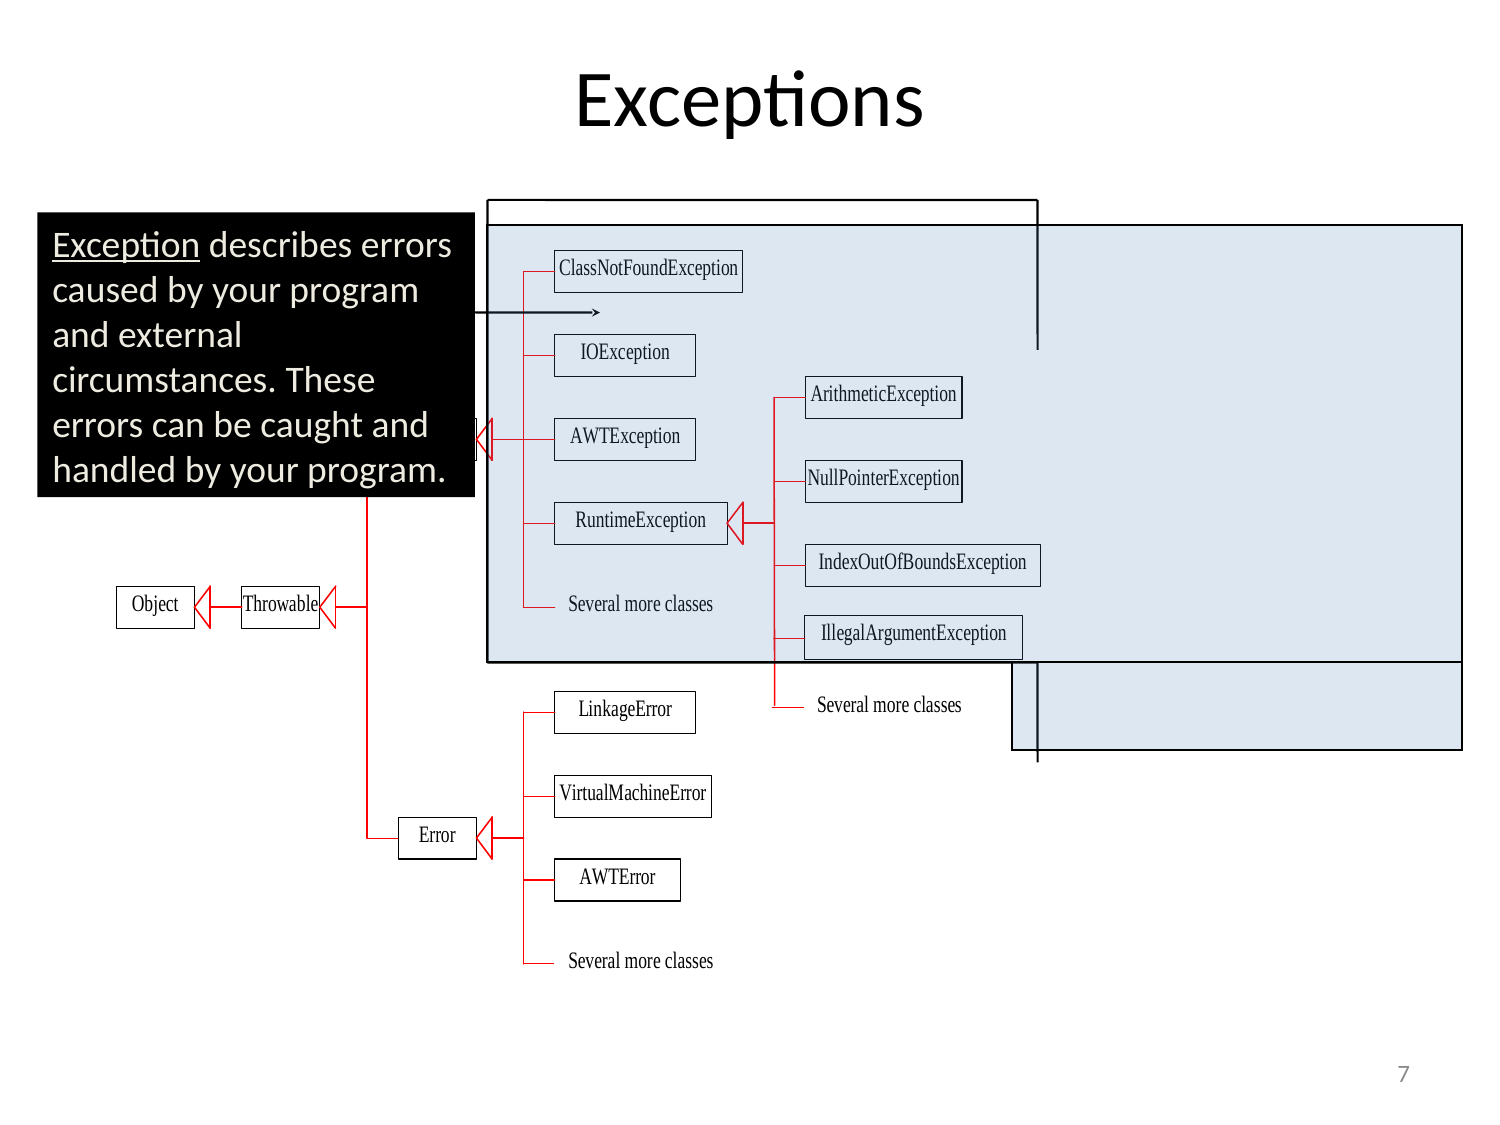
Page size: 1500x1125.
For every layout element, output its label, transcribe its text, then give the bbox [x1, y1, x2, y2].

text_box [100, 187, 1473, 1026]
slide_number 7 [1074, 1042, 1425, 1103]
title Exceptions [112, 37, 1388, 150]
text_box Exception describes errors caused by your program and external circumstances. These errors can be caught and handled by your program. [37, 212, 95, 498]
